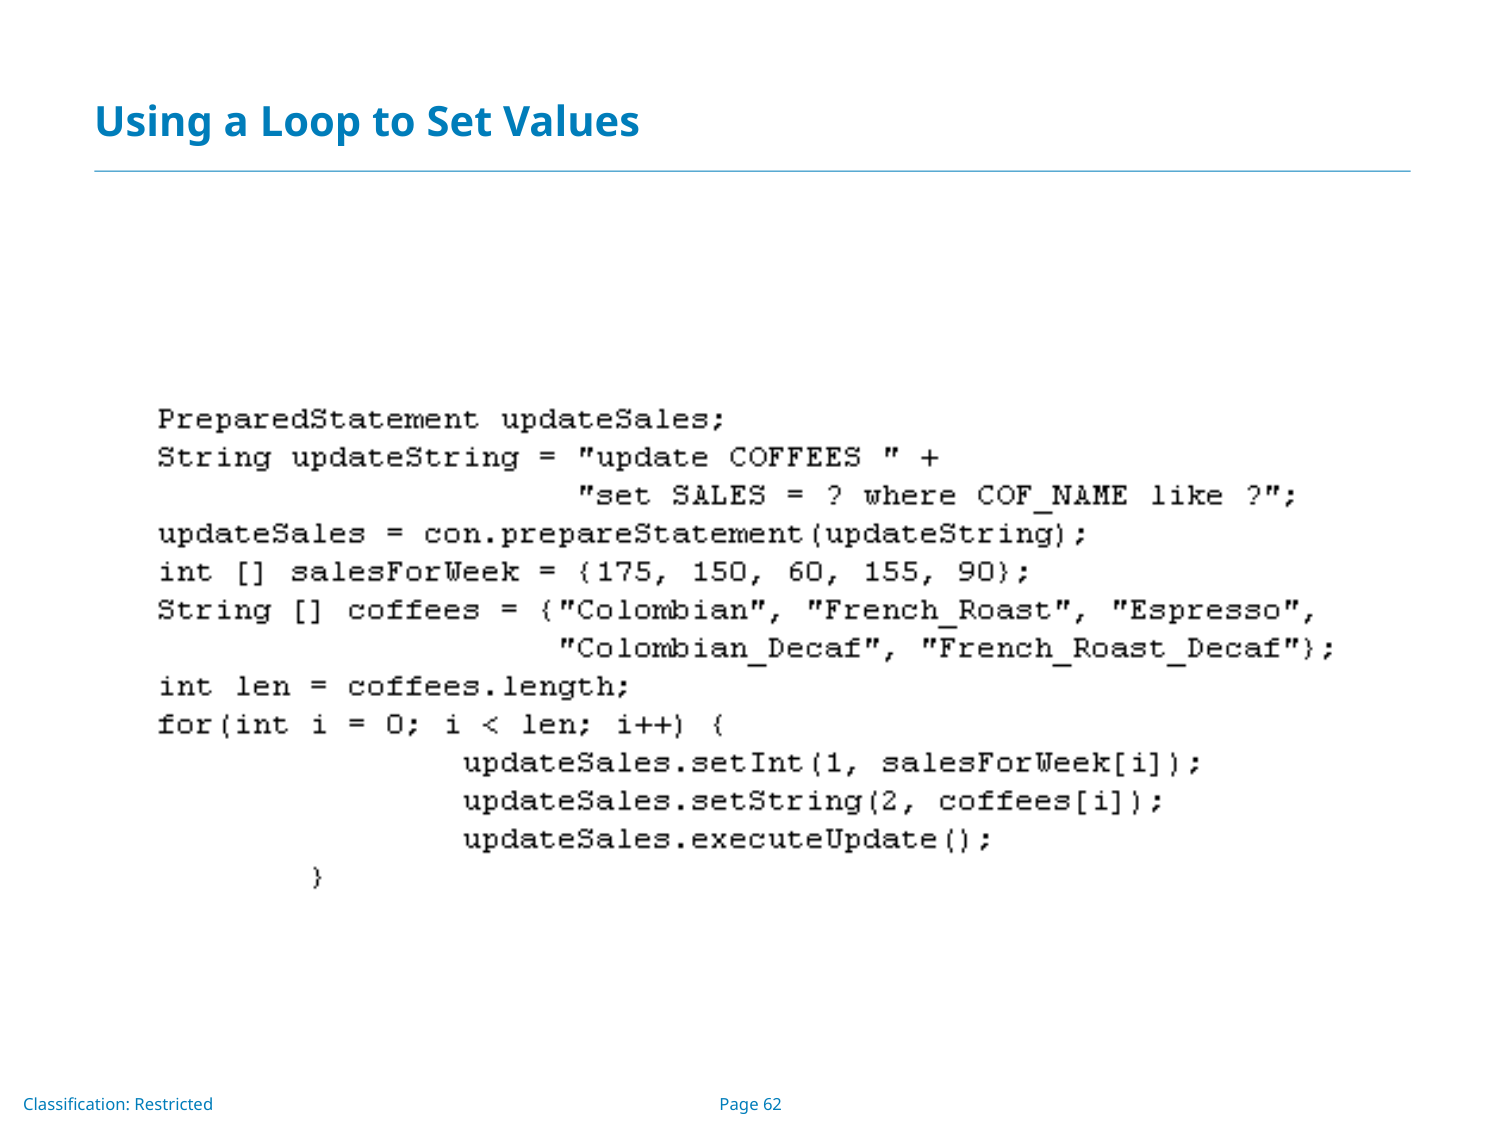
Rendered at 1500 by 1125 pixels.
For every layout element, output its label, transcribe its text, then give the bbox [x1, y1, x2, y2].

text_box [112, 362, 1500, 925]
title Using a Loop to Set Values [93, 93, 1411, 172]
